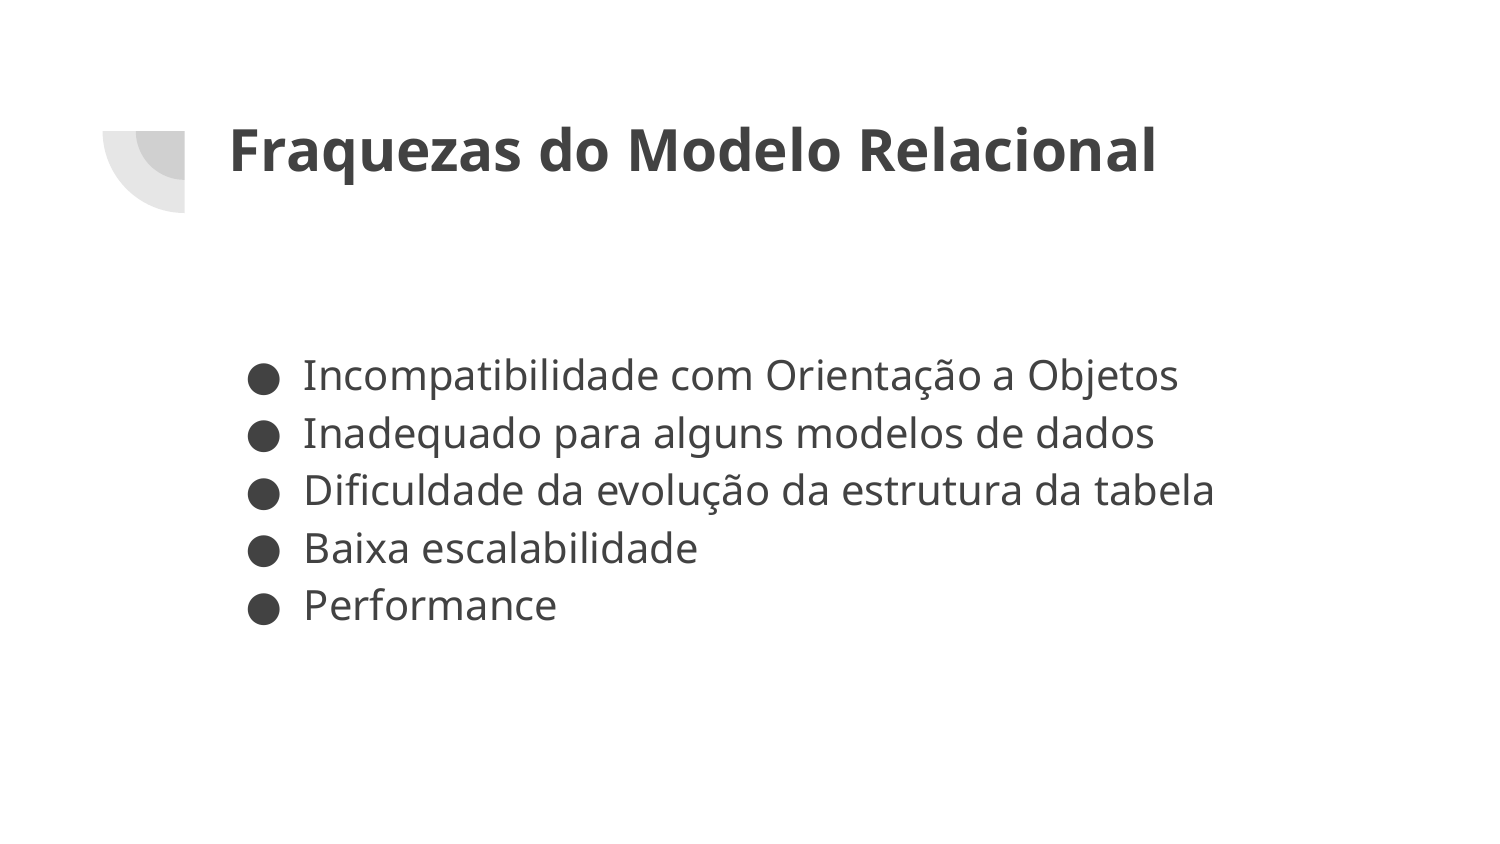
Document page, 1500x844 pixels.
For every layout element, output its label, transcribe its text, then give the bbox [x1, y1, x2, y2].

title Fraquezas do Modelo Relacional [213, 98, 1368, 263]
list Incompatibilidade com Orientação a Objetos Inadequado para alguns modelos de dados Dificuldade da evolução da estrutura da tabela Baixa escalabilidade Performance [213, 326, 1368, 744]
